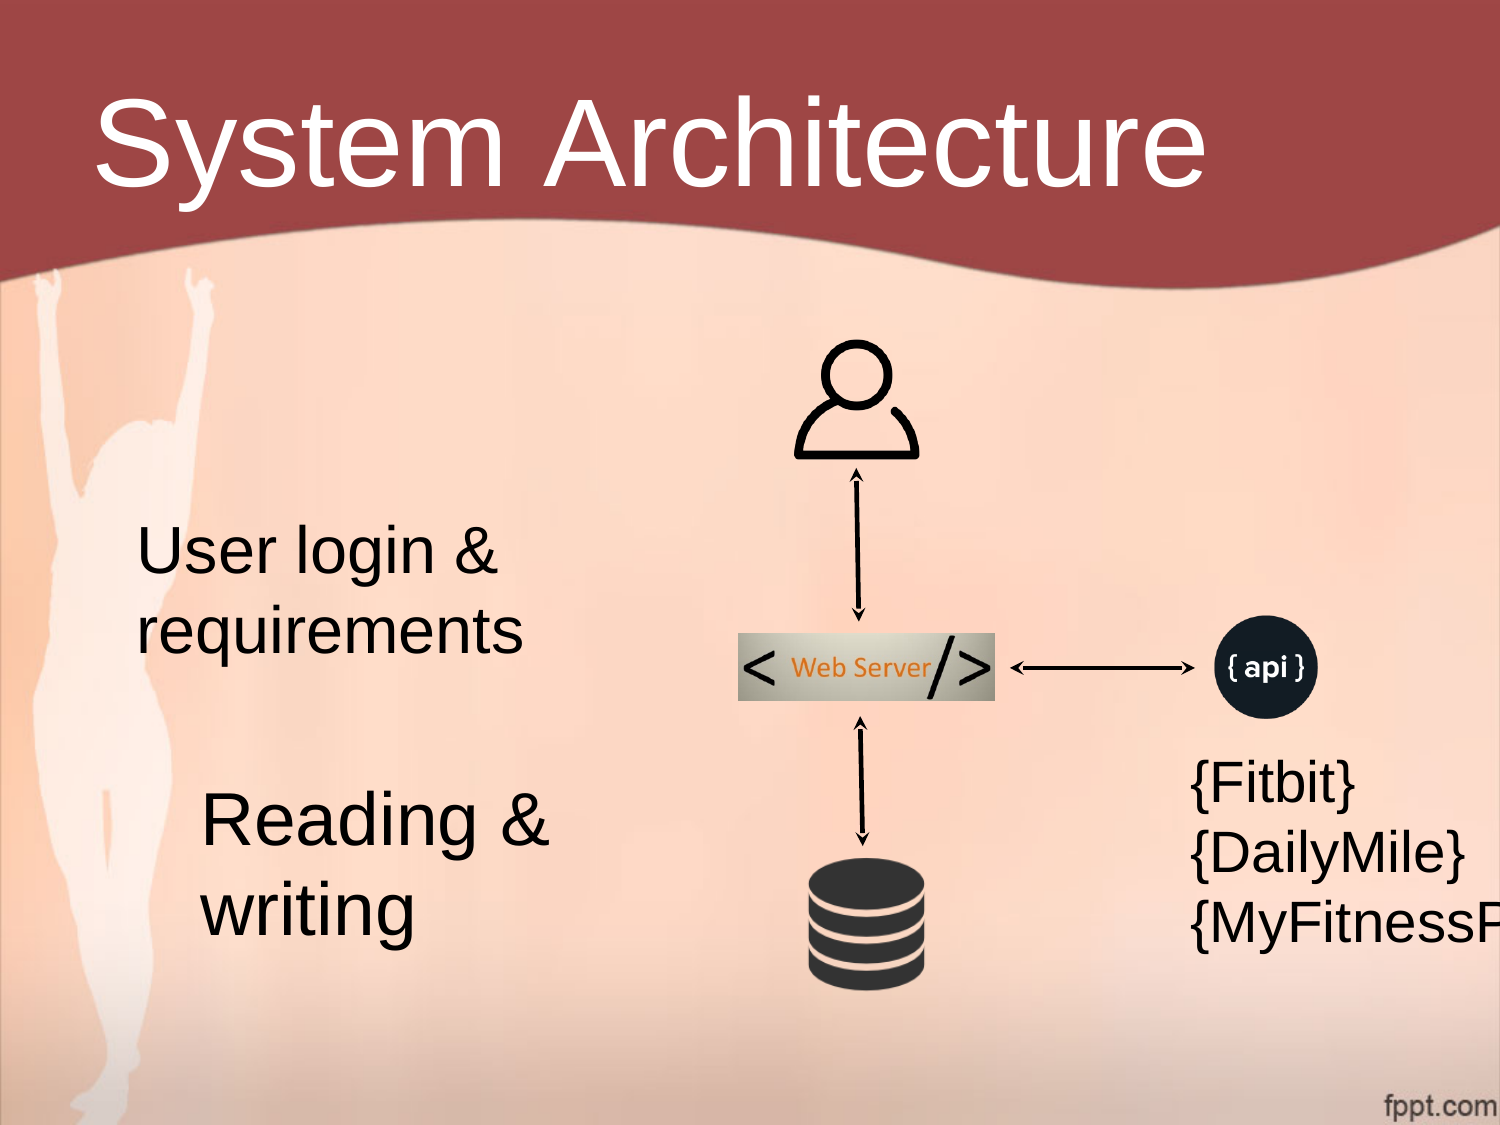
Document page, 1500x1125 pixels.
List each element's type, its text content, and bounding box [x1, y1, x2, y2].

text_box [859, 715, 863, 847]
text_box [855, 467, 859, 622]
text_box Reading & writing [184, 762, 704, 914]
text_box {Fitbit} {DailyMile} {MyFitnessPal} [1175, 736, 1500, 1105]
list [785, 326, 928, 469]
text_box User login & requirements [121, 499, 733, 656]
picture [0, 0, 1500, 1125]
title System Architecture [76, 42, 1427, 231]
